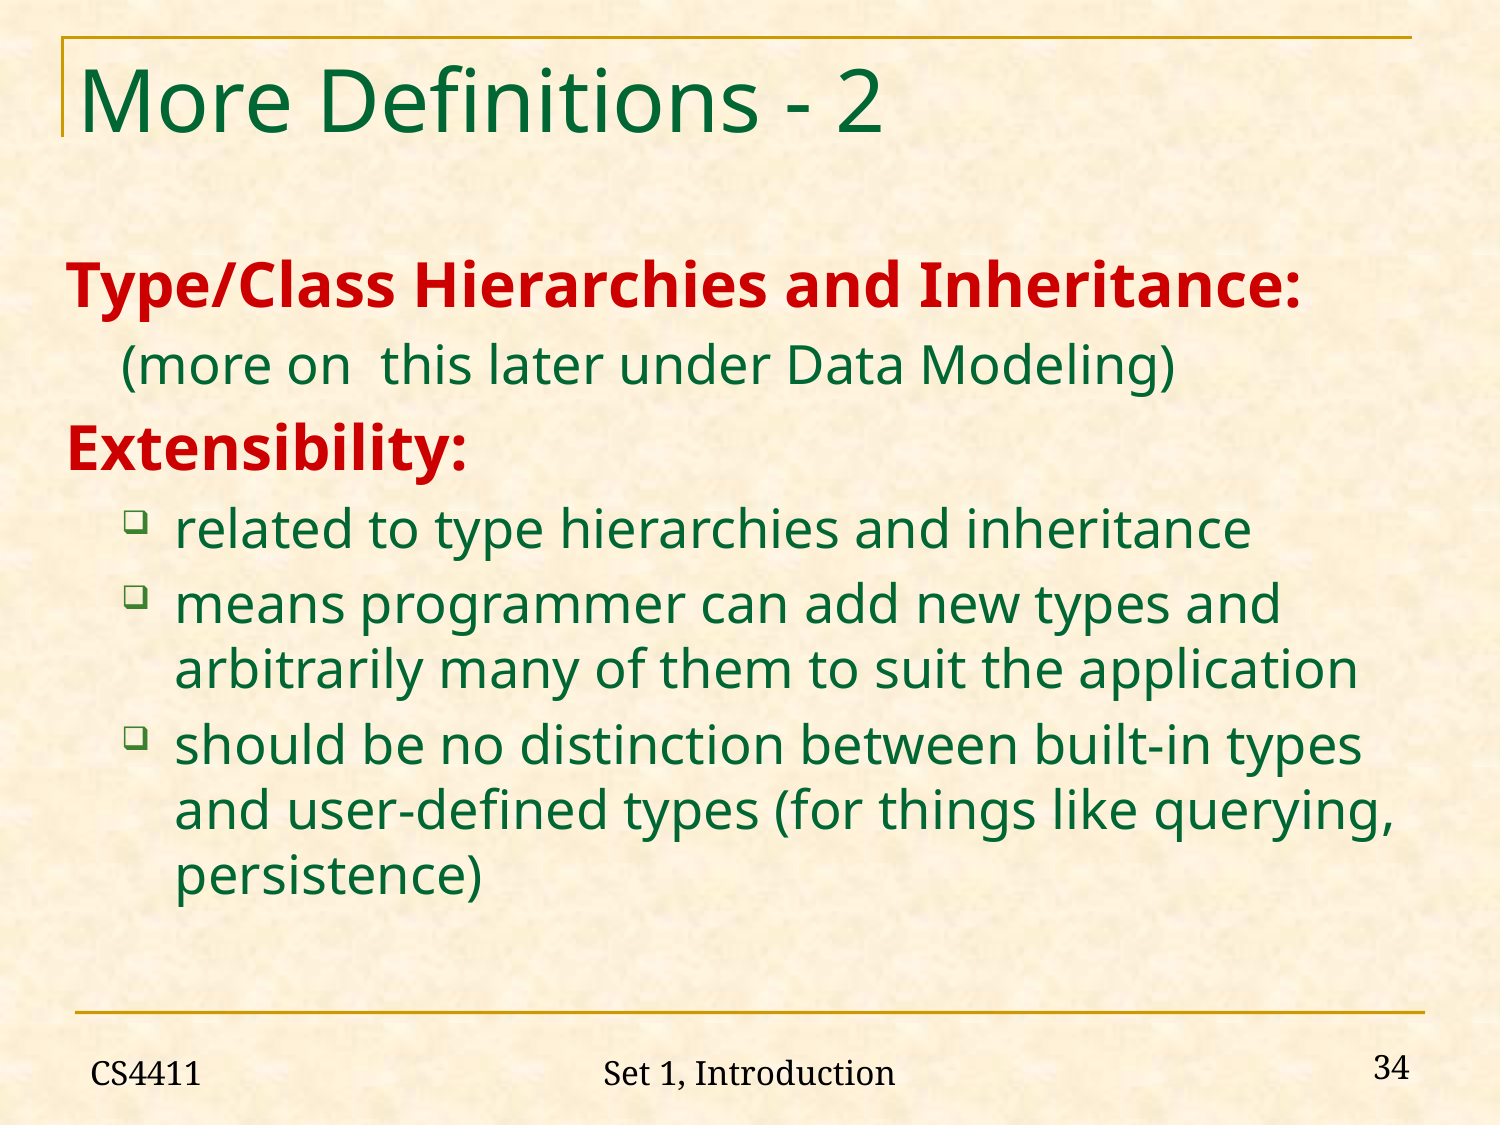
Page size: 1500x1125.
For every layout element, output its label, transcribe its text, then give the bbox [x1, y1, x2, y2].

slide_number 34 [1074, 1023, 1426, 1100]
picture [0, 0, 1500, 1125]
footer Set 1, Introduction [512, 1024, 988, 1101]
list Type/Class Hierarchies and Inheritance: (more on this later under Data Modeling) Extensibility: related to type hierarchies and inheritance means programmer can add new types and arbitrarily many of them to suit the application should be no distinction between built-in types and user-defined types (for things like querying, persistence) [49, 237, 1451, 951]
slide_number CS4411 [74, 1023, 426, 1100]
title More Definitions - 2 [62, 37, 1448, 160]
